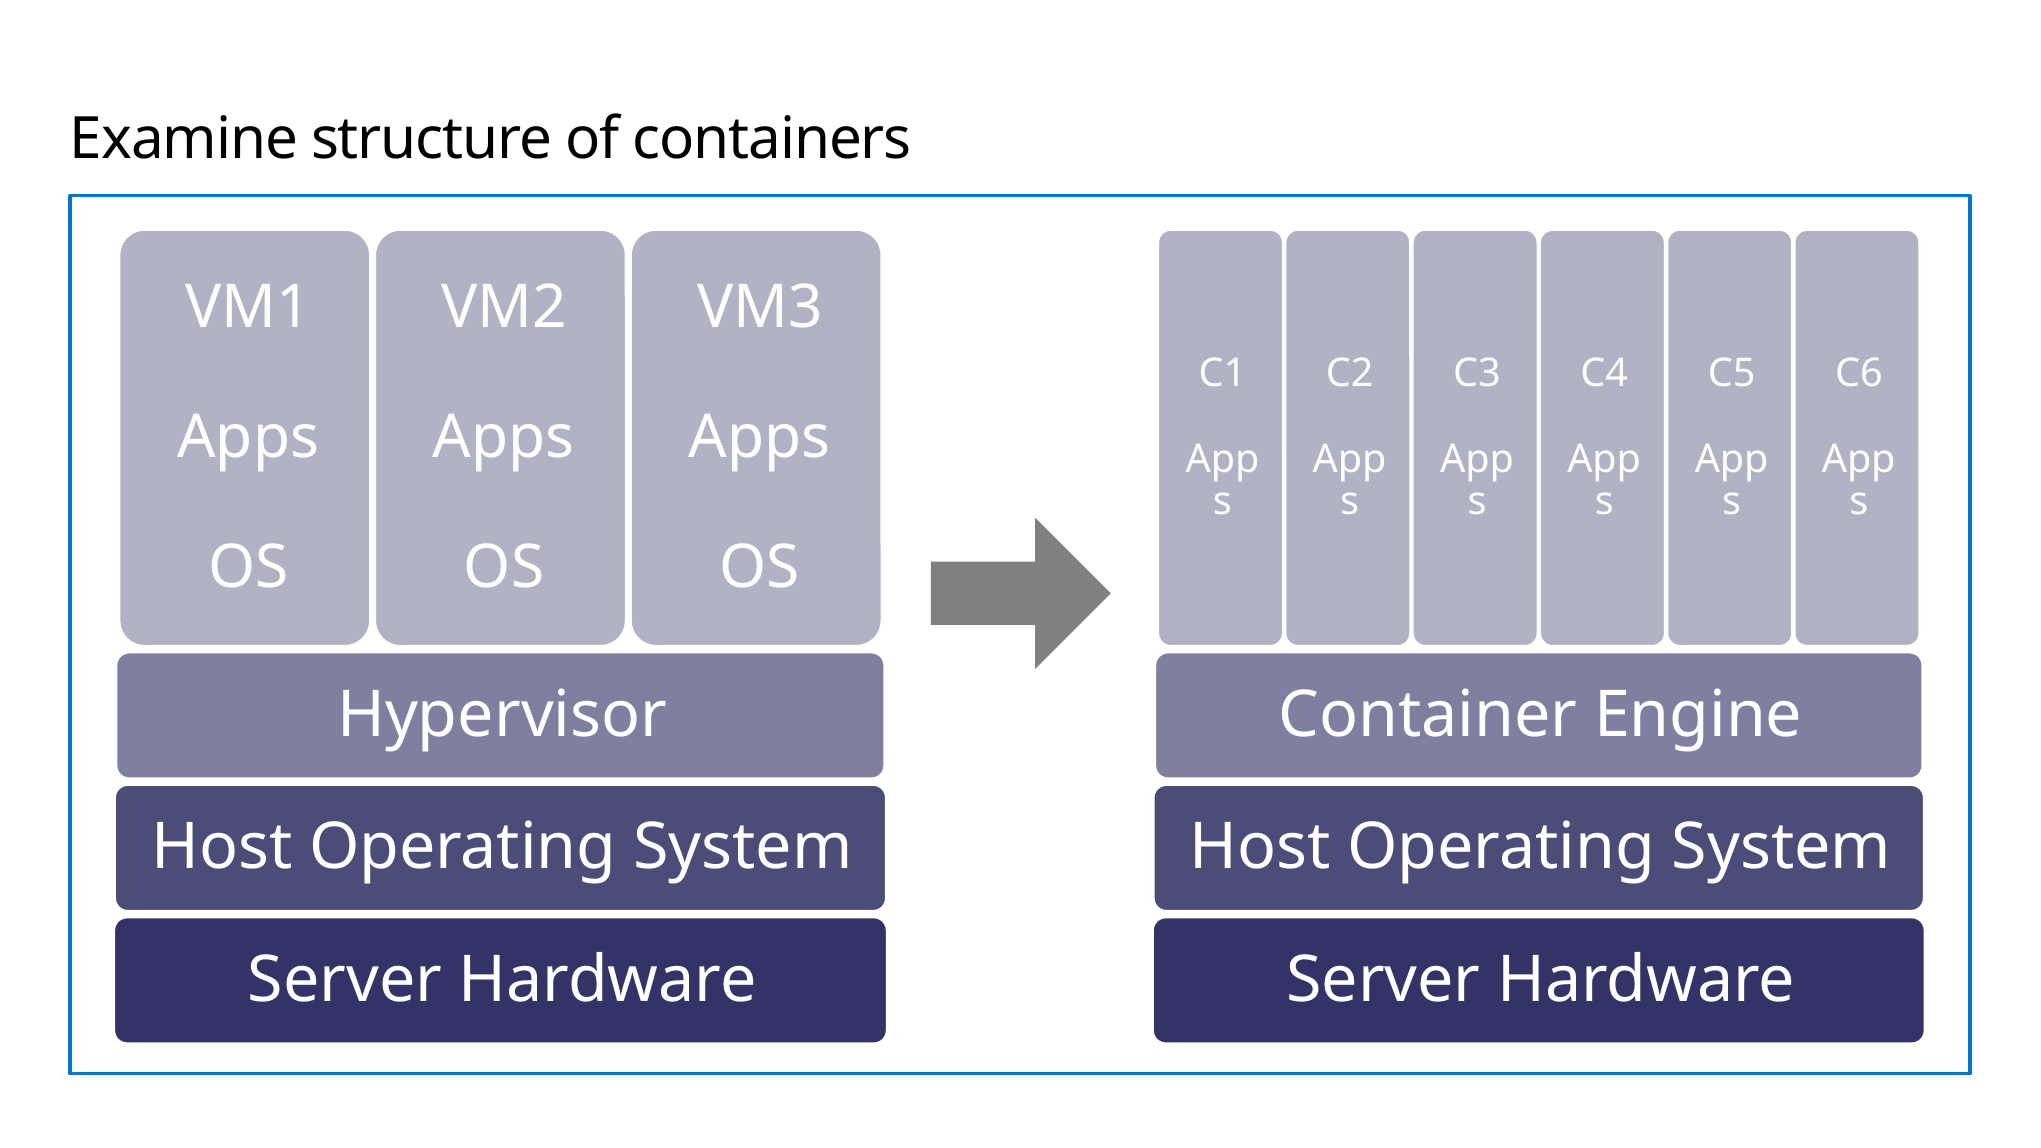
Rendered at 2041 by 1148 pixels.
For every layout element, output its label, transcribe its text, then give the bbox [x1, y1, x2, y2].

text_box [1152, 229, 1926, 1044]
text_box [69, 195, 1971, 1074]
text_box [113, 229, 887, 1044]
text_box [930, 516, 1112, 670]
title Examine structure of containers [70, 103, 1969, 172]
